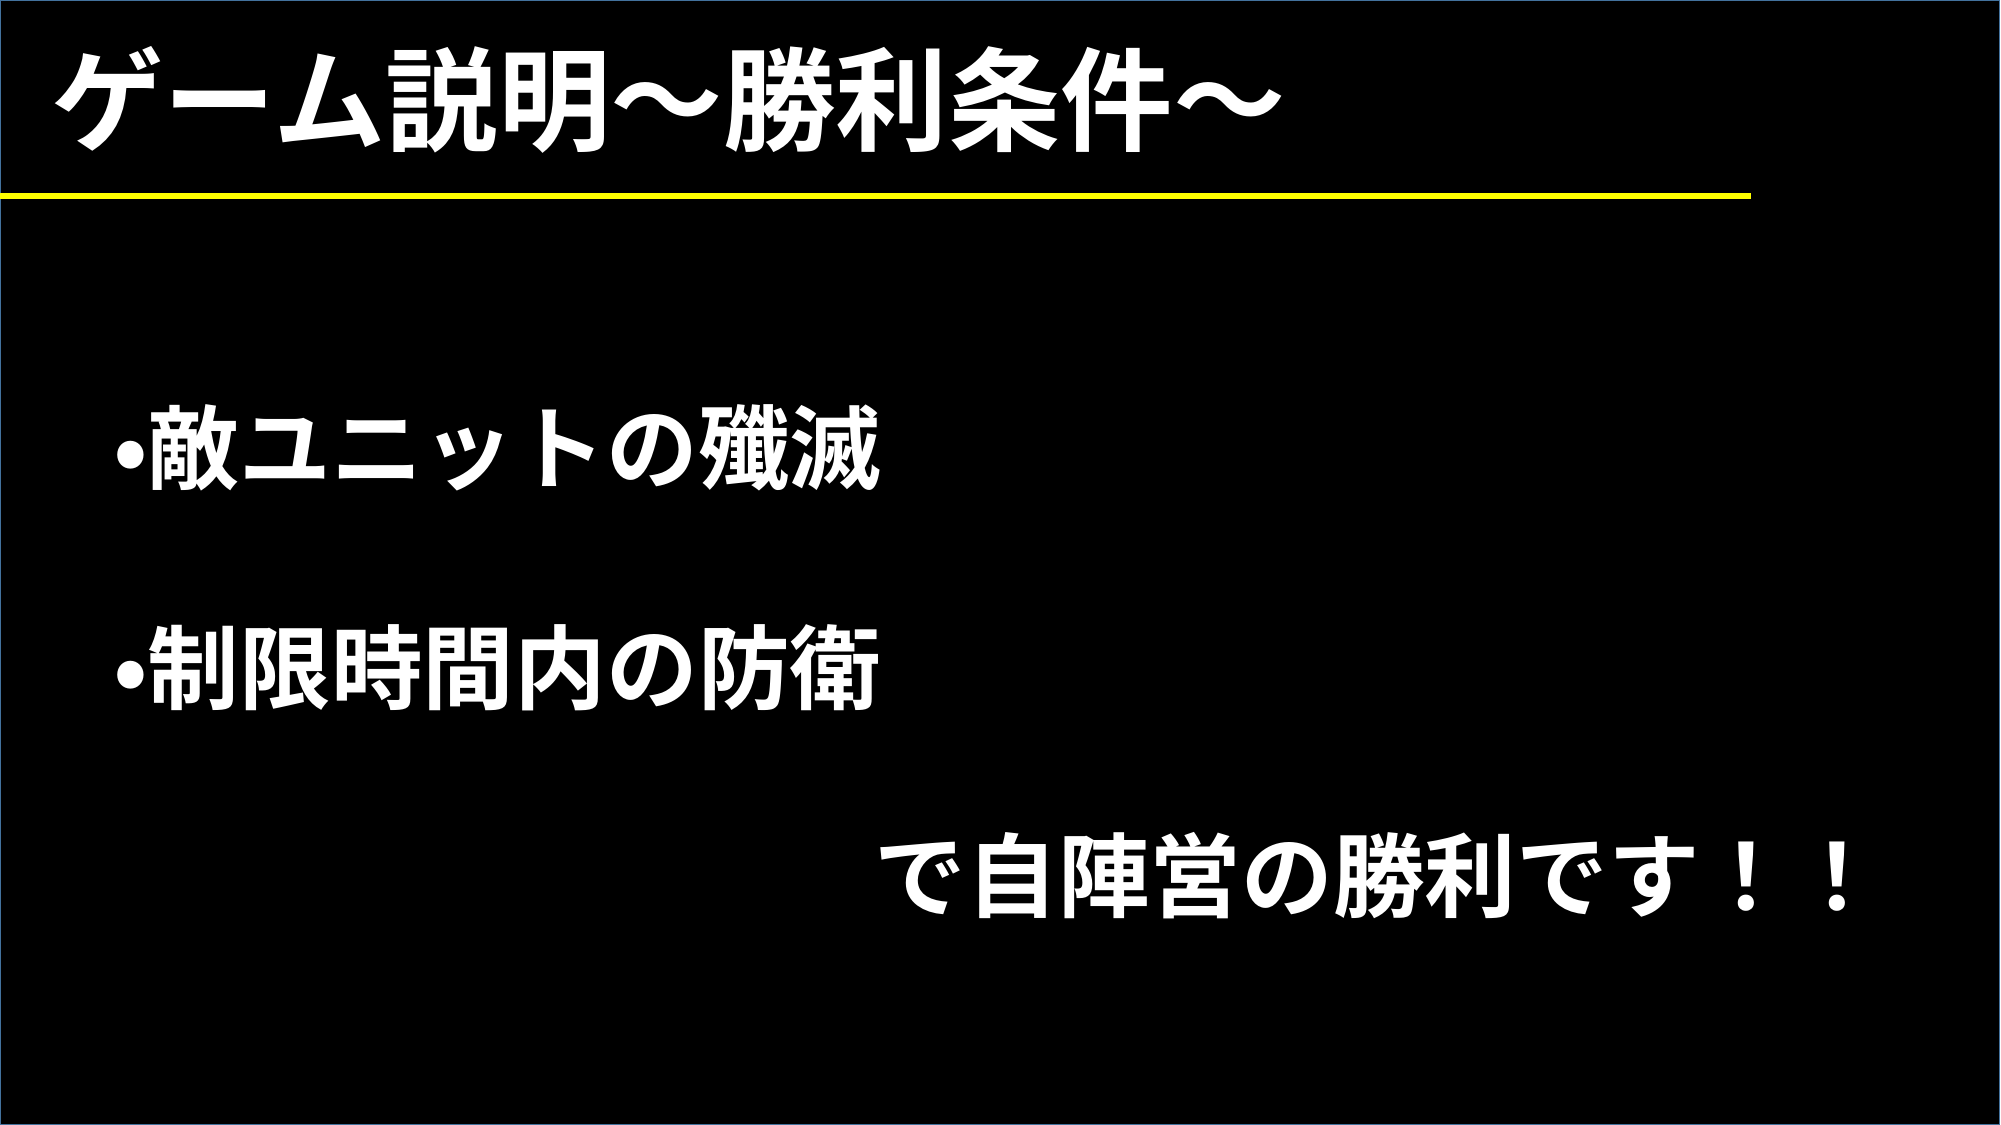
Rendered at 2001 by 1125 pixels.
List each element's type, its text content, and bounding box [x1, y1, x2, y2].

text_box ・敵ユニットの殲滅 ・制限時間内の防衛 [98, 273, 898, 729]
text_box [0, 0, 2000, 1125]
text_box ゲーム説明～勝利条件～ [36, 22, 1301, 172]
text_box で自陣営の勝利です！！ [859, 811, 1899, 936]
